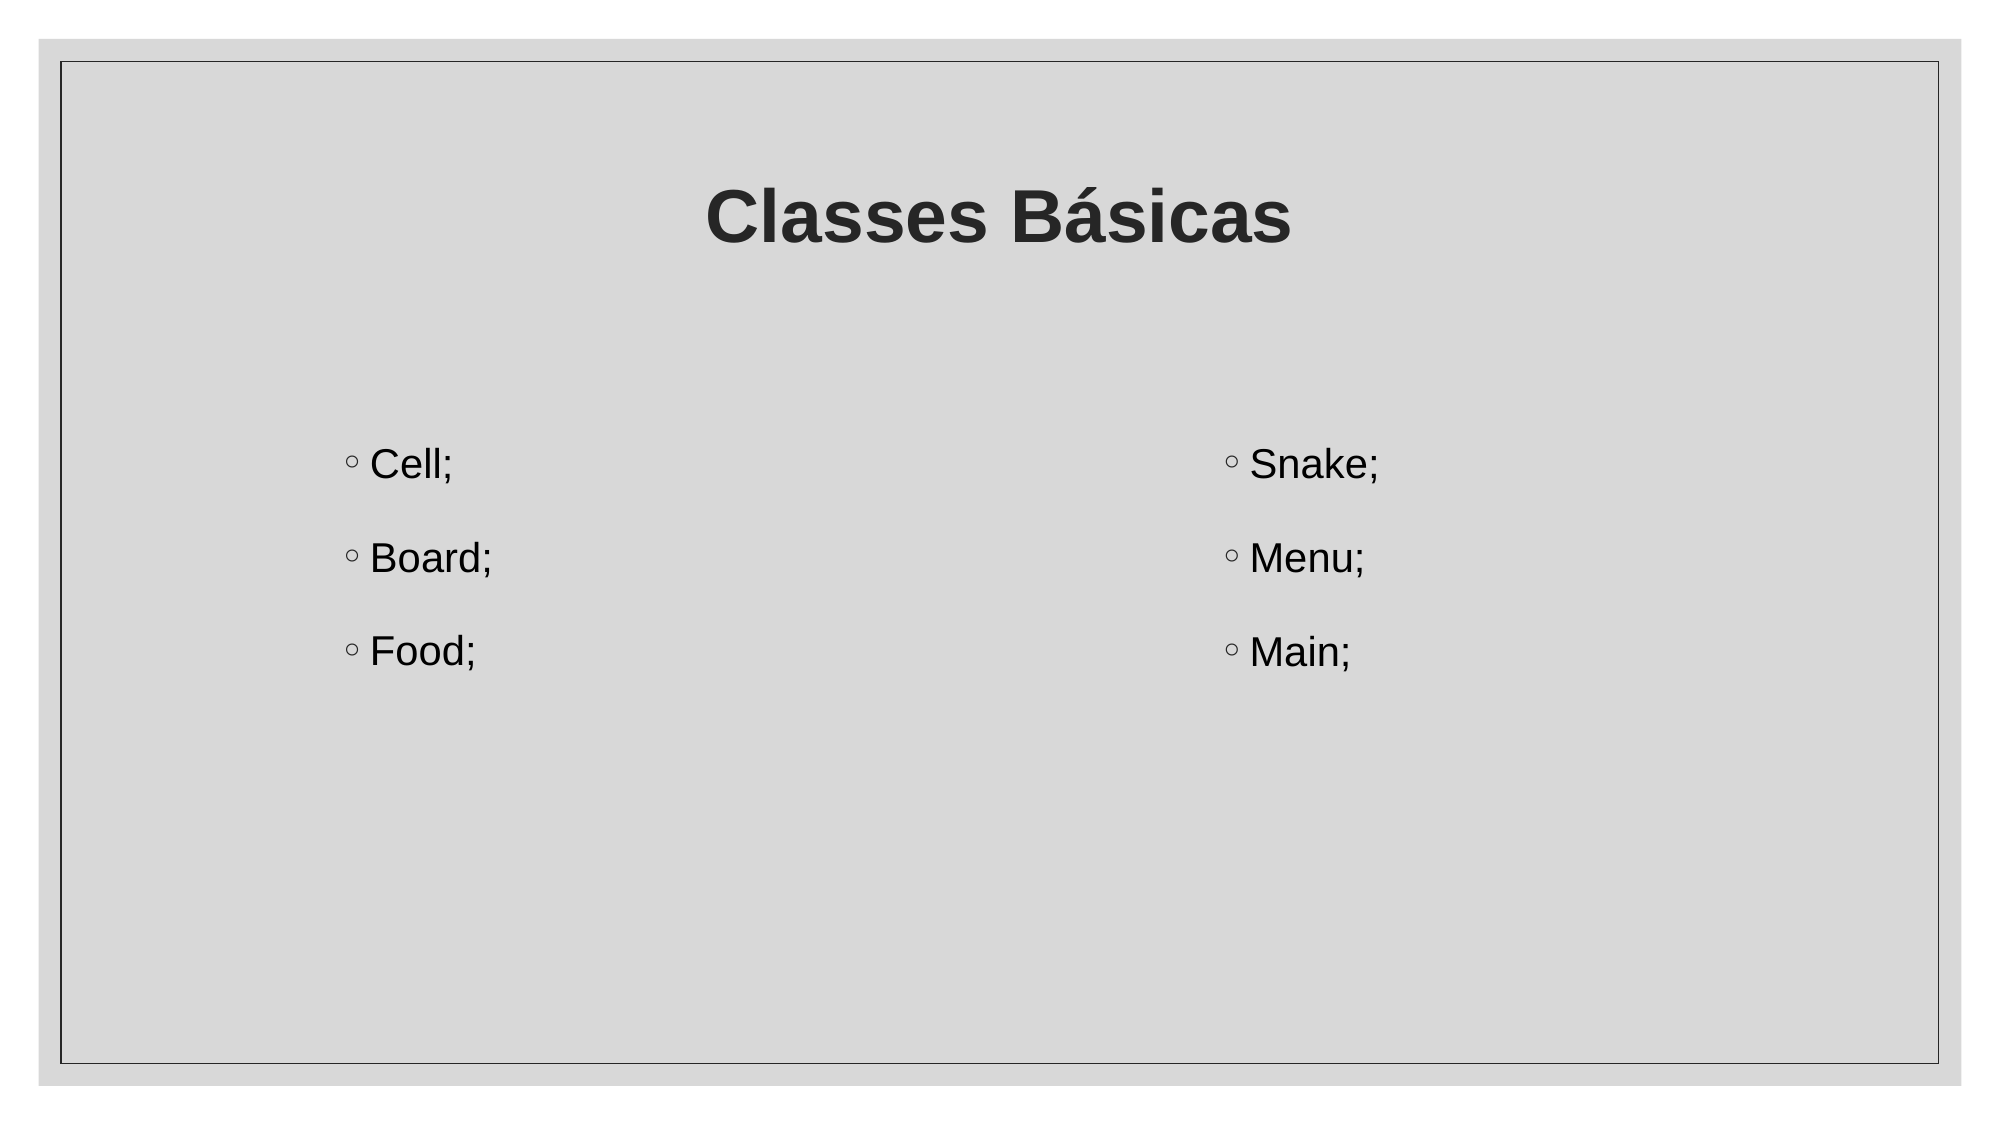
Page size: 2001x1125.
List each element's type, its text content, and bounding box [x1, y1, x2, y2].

list Cell; Board; Food; [324, 335, 920, 967]
title Classes Básicas [174, 105, 1825, 331]
text_box Snake; Menu; Main; [1204, 335, 1675, 967]
